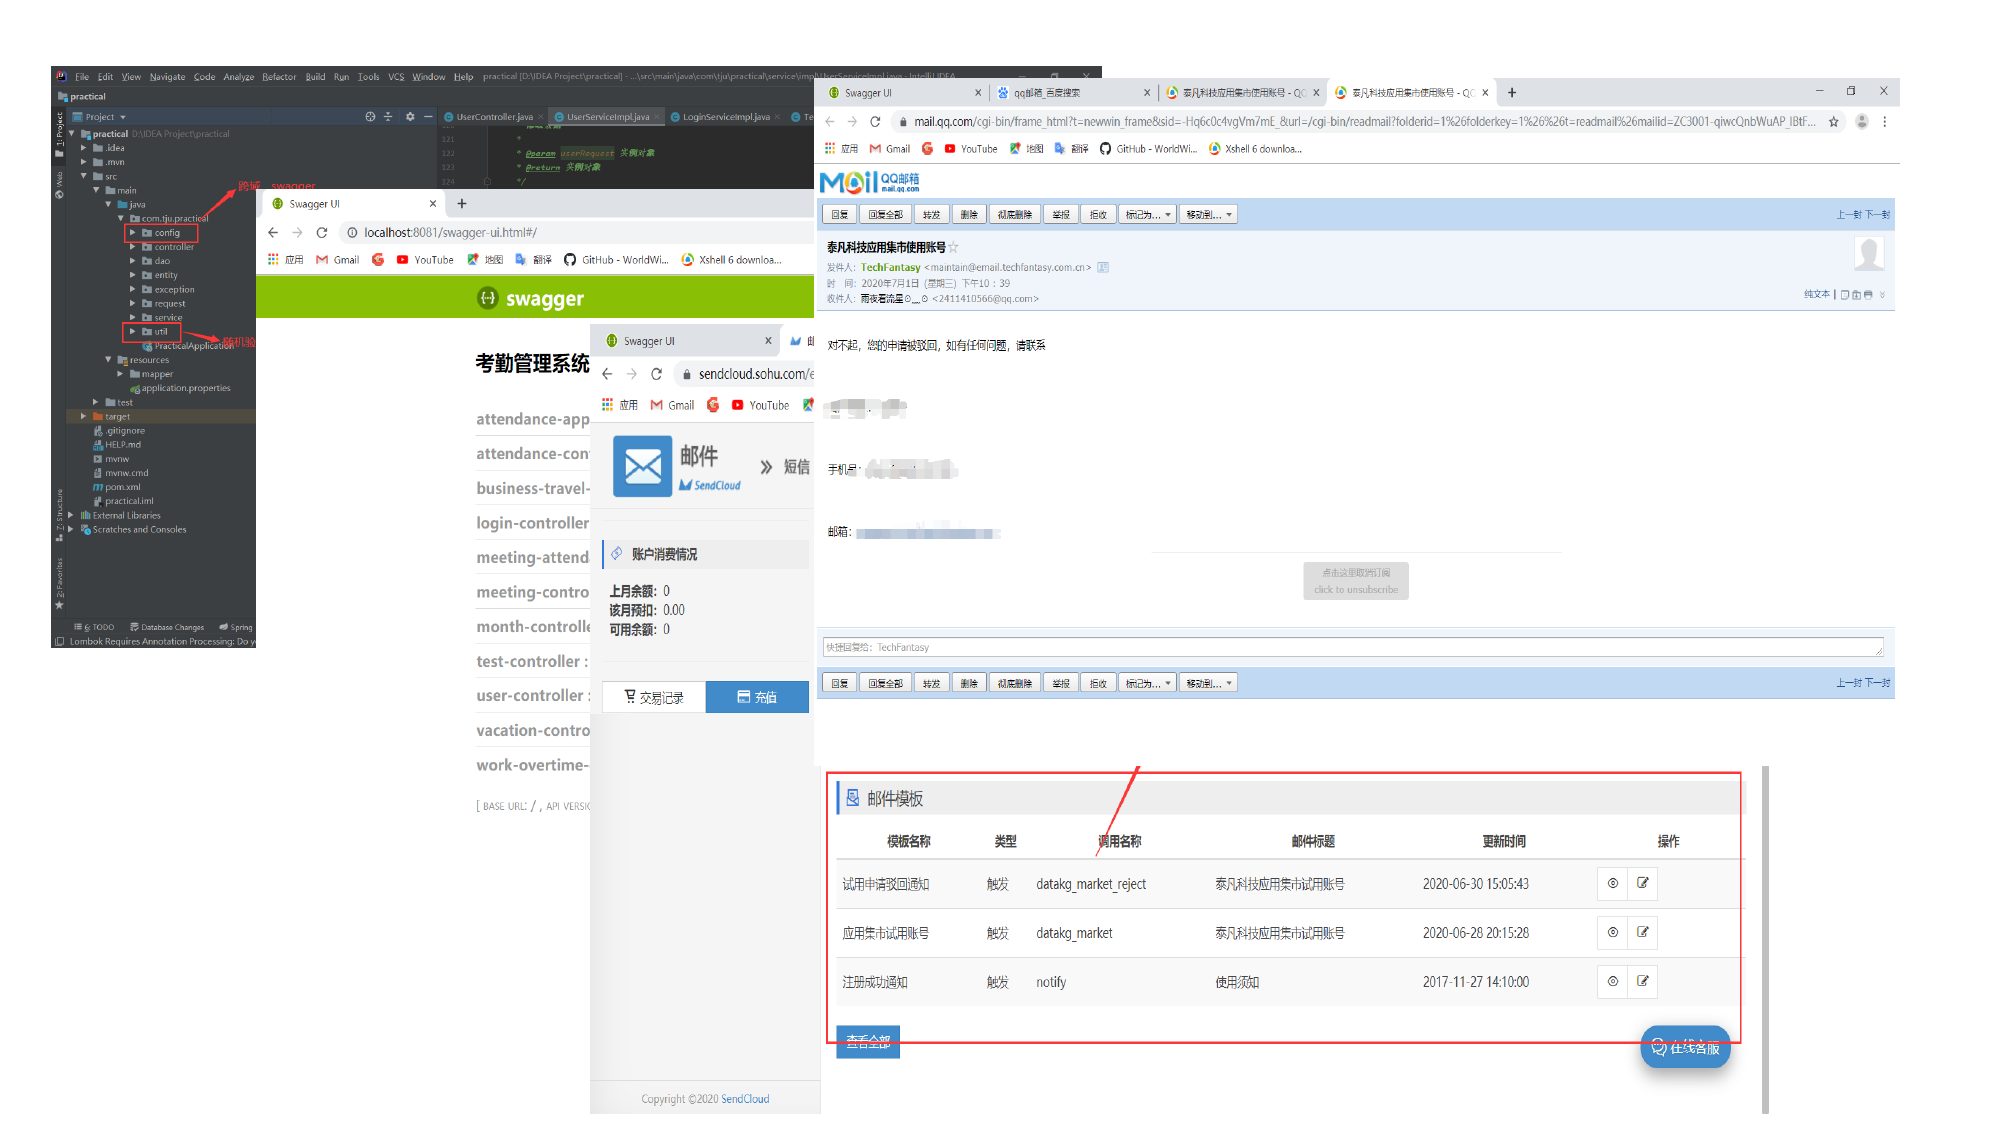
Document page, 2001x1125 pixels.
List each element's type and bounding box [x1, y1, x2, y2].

picture [51, 66, 1900, 1114]
